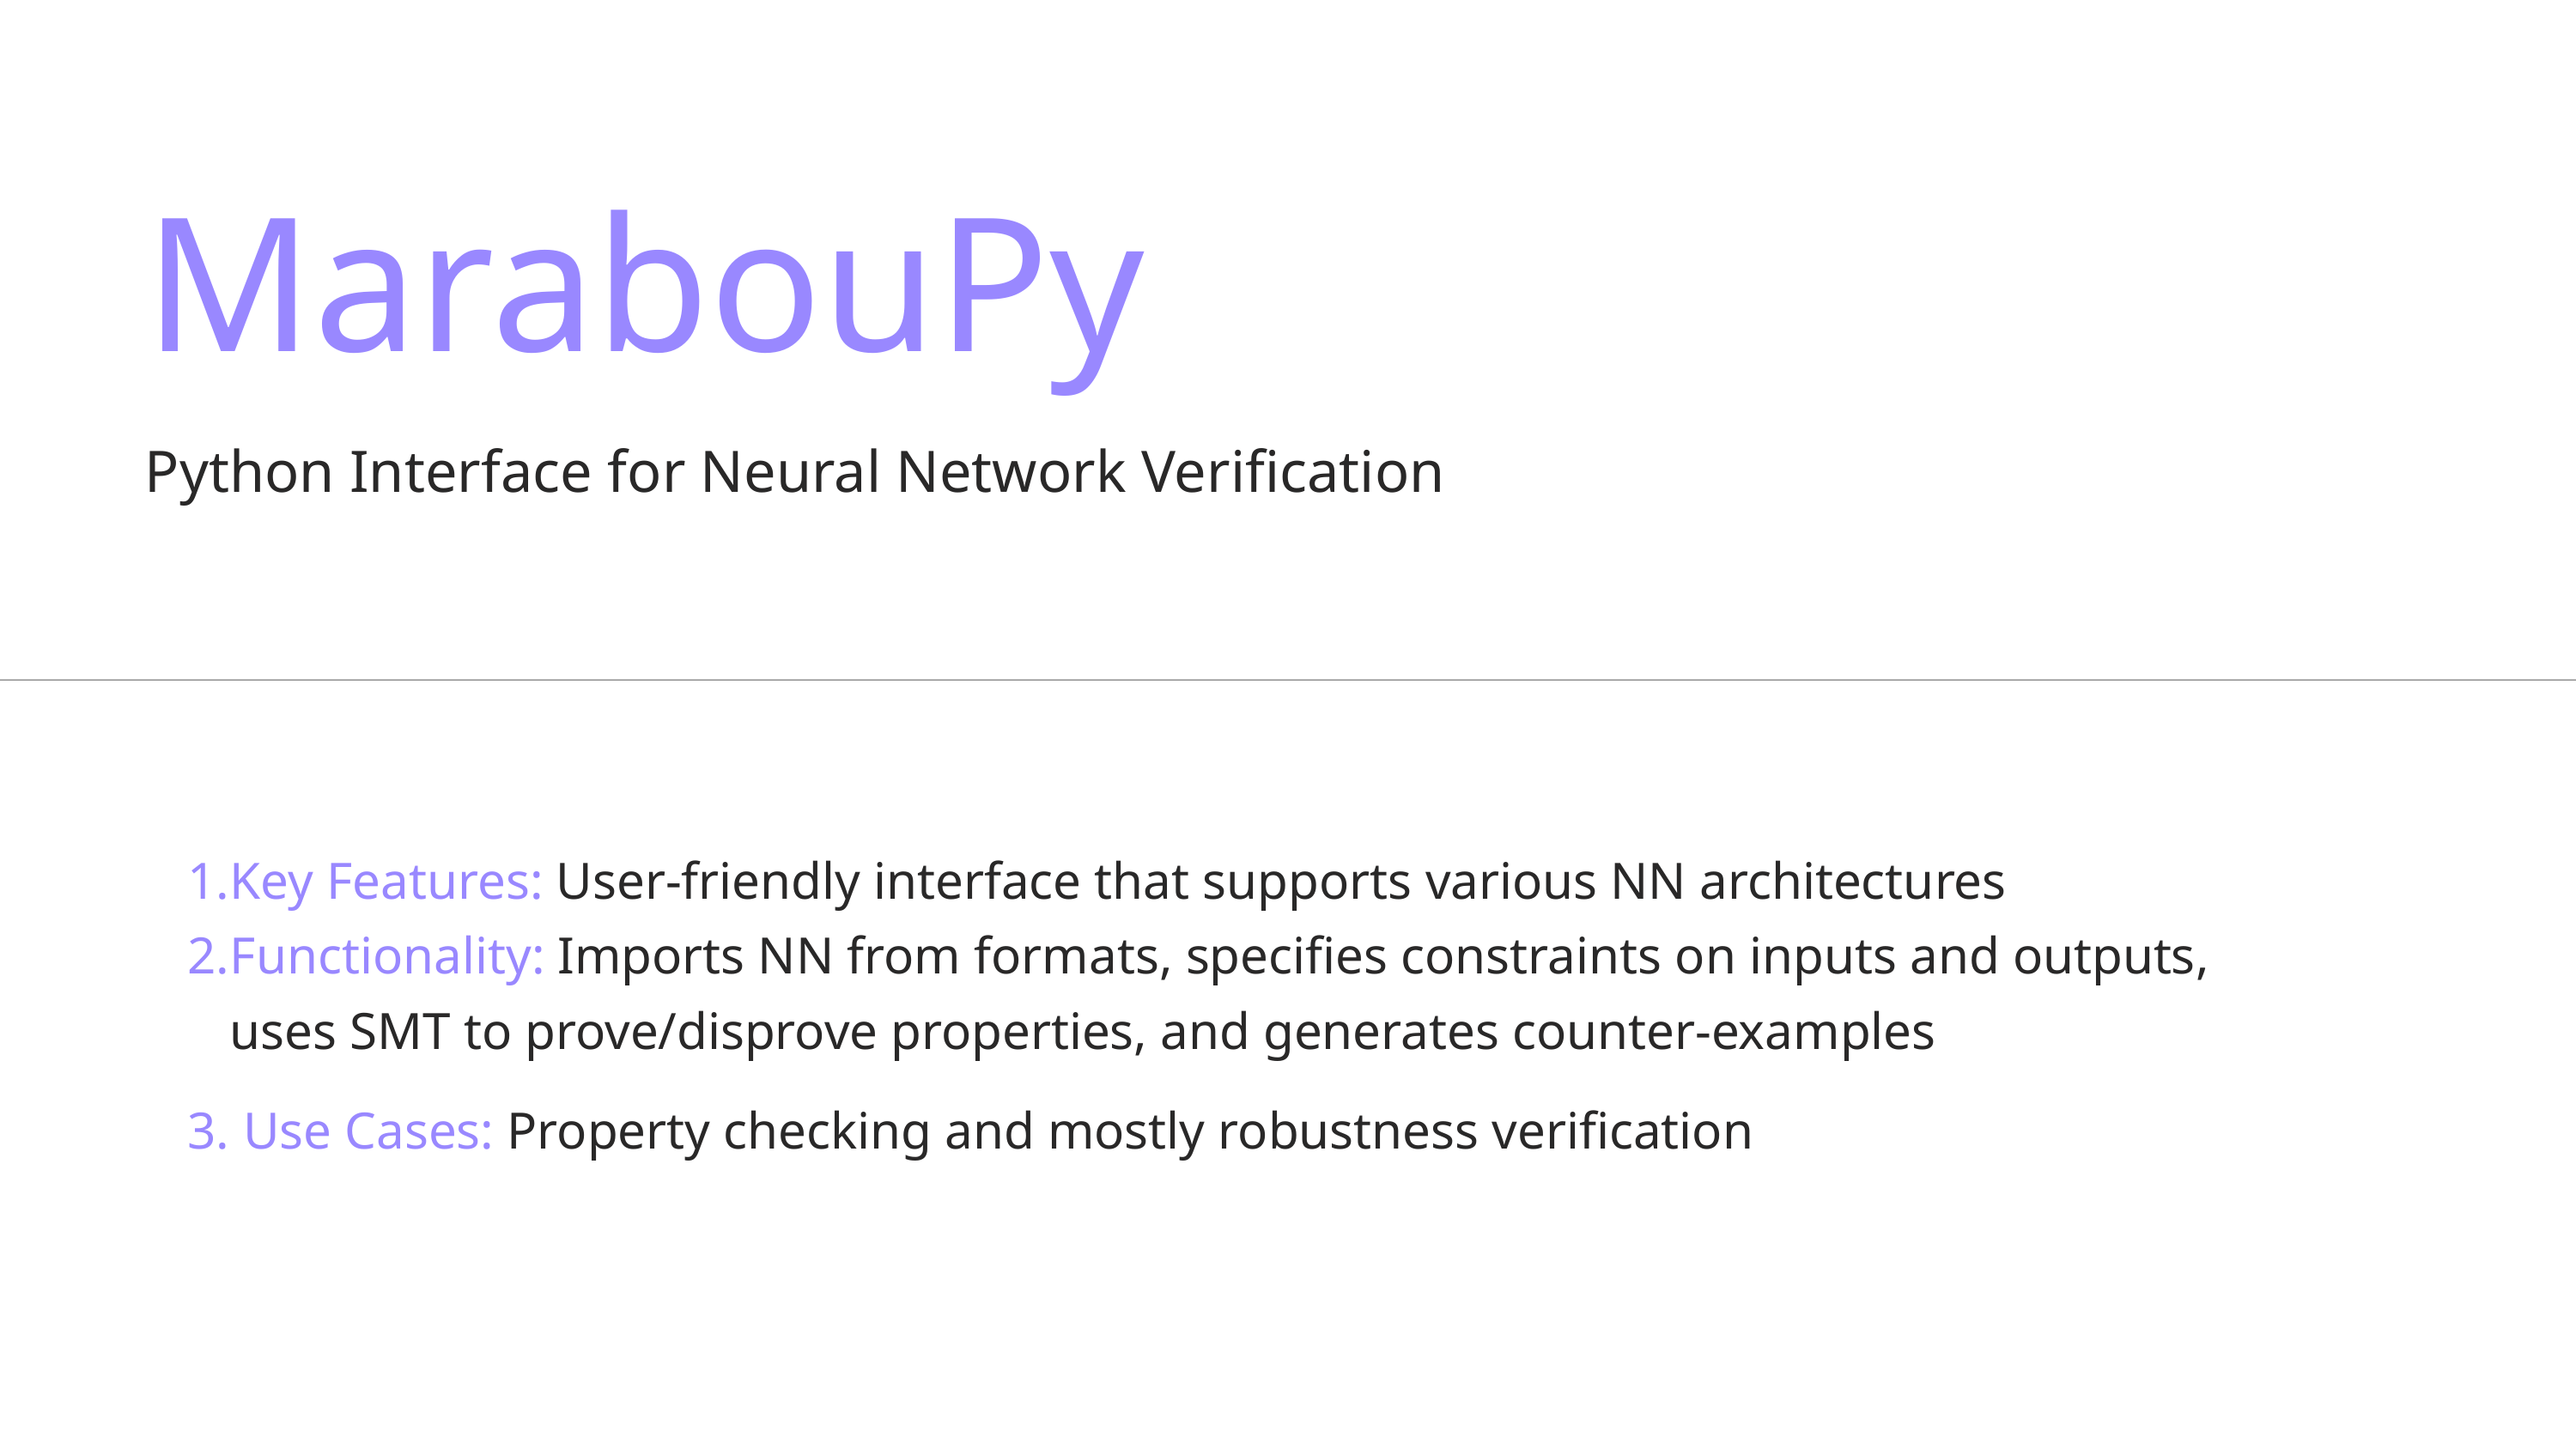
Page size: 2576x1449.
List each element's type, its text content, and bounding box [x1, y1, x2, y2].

text_box Key Features: User-friendly interface that supports various NN architectures Functionality: Imports NN from formats, specifies constraints on inputs and outputs, uses SMT to prove/disprove properties, and generates counter-examples Use Cases: Property checking and mostly robustness verification [144, 809, 2219, 1160]
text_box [144, 165, 1469, 506]
